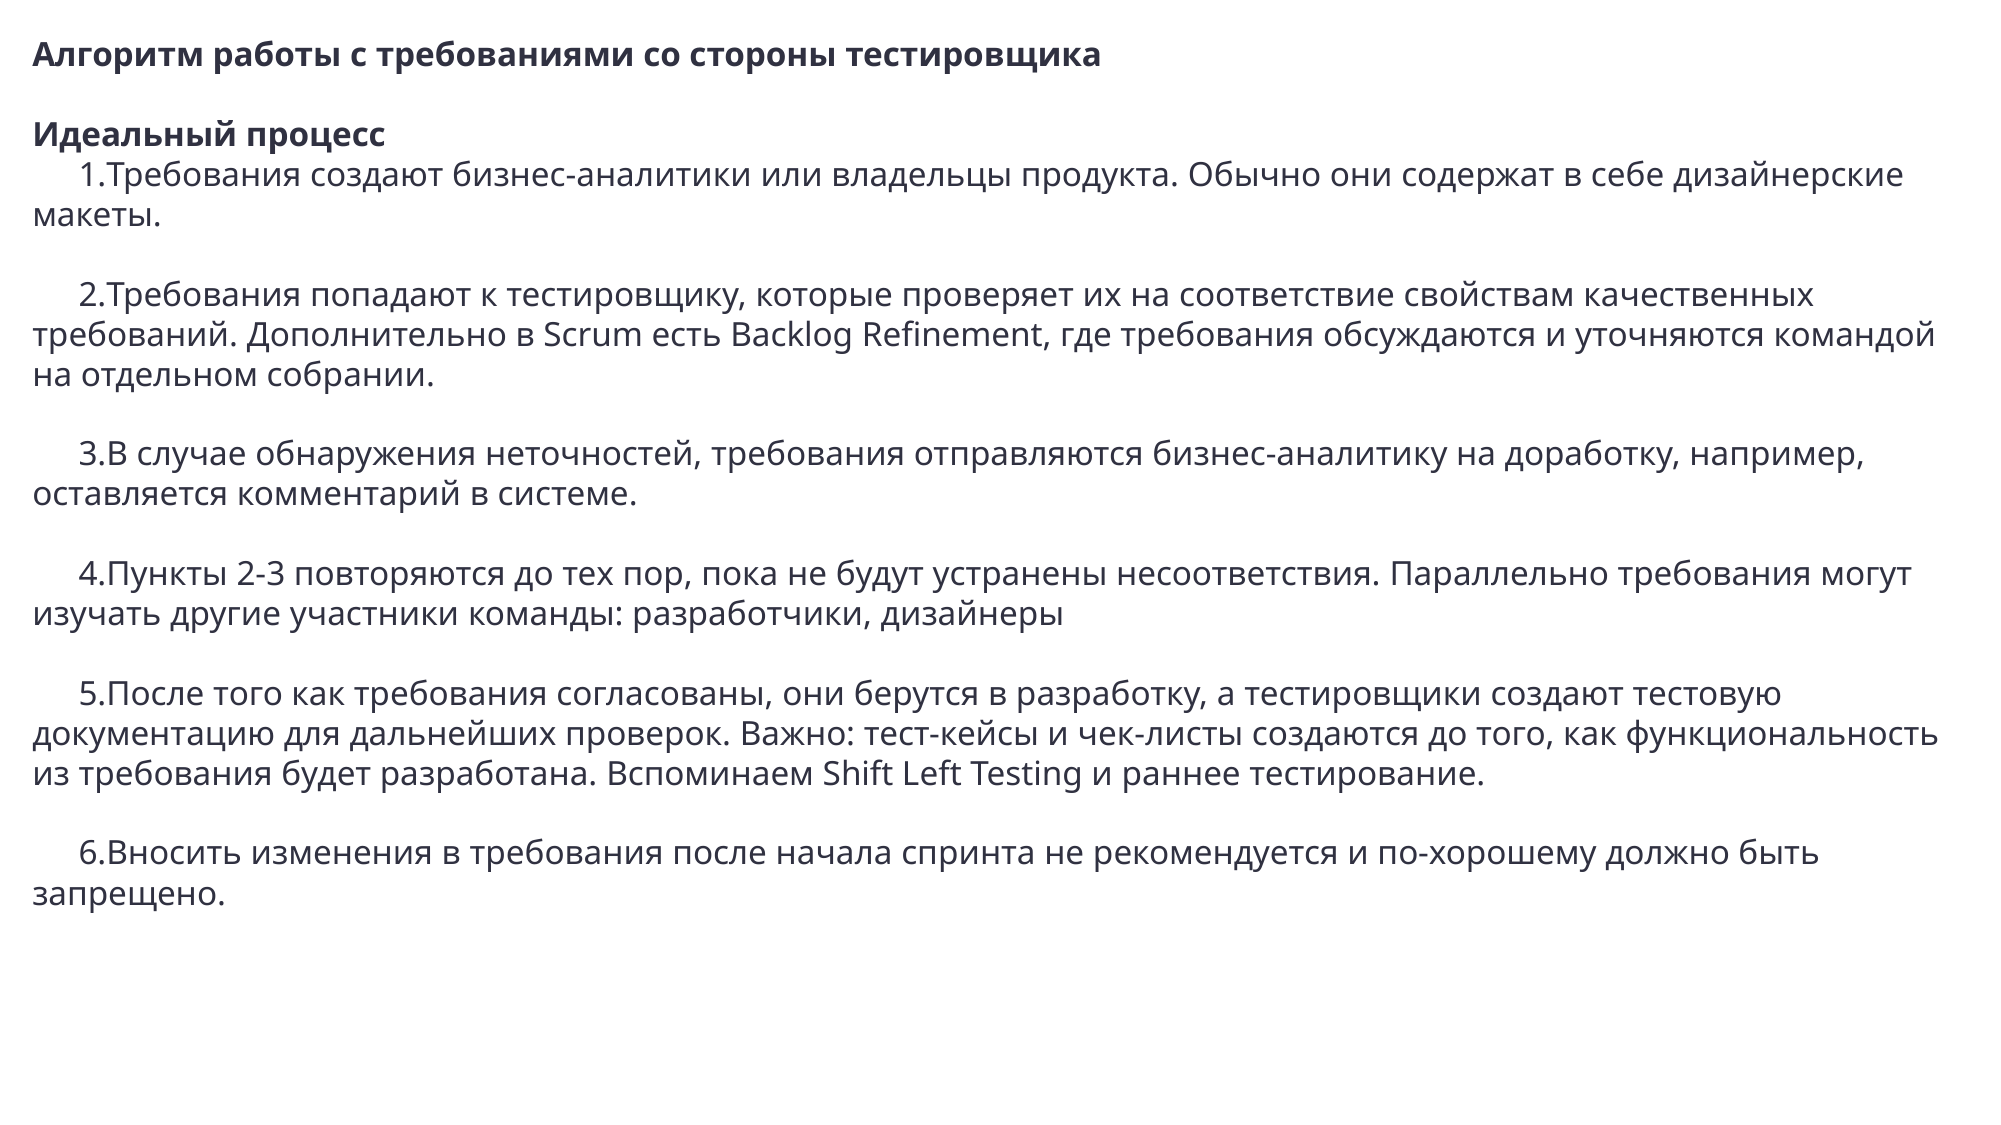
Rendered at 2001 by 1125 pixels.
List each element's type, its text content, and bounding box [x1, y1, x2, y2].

text_box Алгоритм работы с требованиями со стороны тестировщика Идеальный процесс Требования создают бизнес-аналитики или владельцы продукта. Обычно они содержат в себе дизайнерские макеты. Требования попадают к тестировщику, которые проверяет их на соответствие свойствам качественных требований. Дополнительно в Scrum есть Backlog Refinement, где требования обсуждаются и уточняются командой на отдельном собрании. В случае обнаружения неточностей, требования отправляются бизнес-аналитику на доработку, например, оставляется комментарий в системе. Пункты 2-3 повторяются до тех пор, пока не будут устранены несоответствия. Параллельно требования могут изучать другие участники команды: разработчики, дизайнеры После того как требования согласованы, они берутся в разработку, а тестировщики создают тестовую документацию для дальнейших проверок. Важно: тест-кейсы и чек-листы создаются до того, как функциональность из требования будет разработана. Вспоминаем Shift Left Testing и раннее тестирование. Вносить изменения в требования после начала спринта не рекомендуется и по-хорошему должно быть запрещено. [17, 25, 1984, 959]
